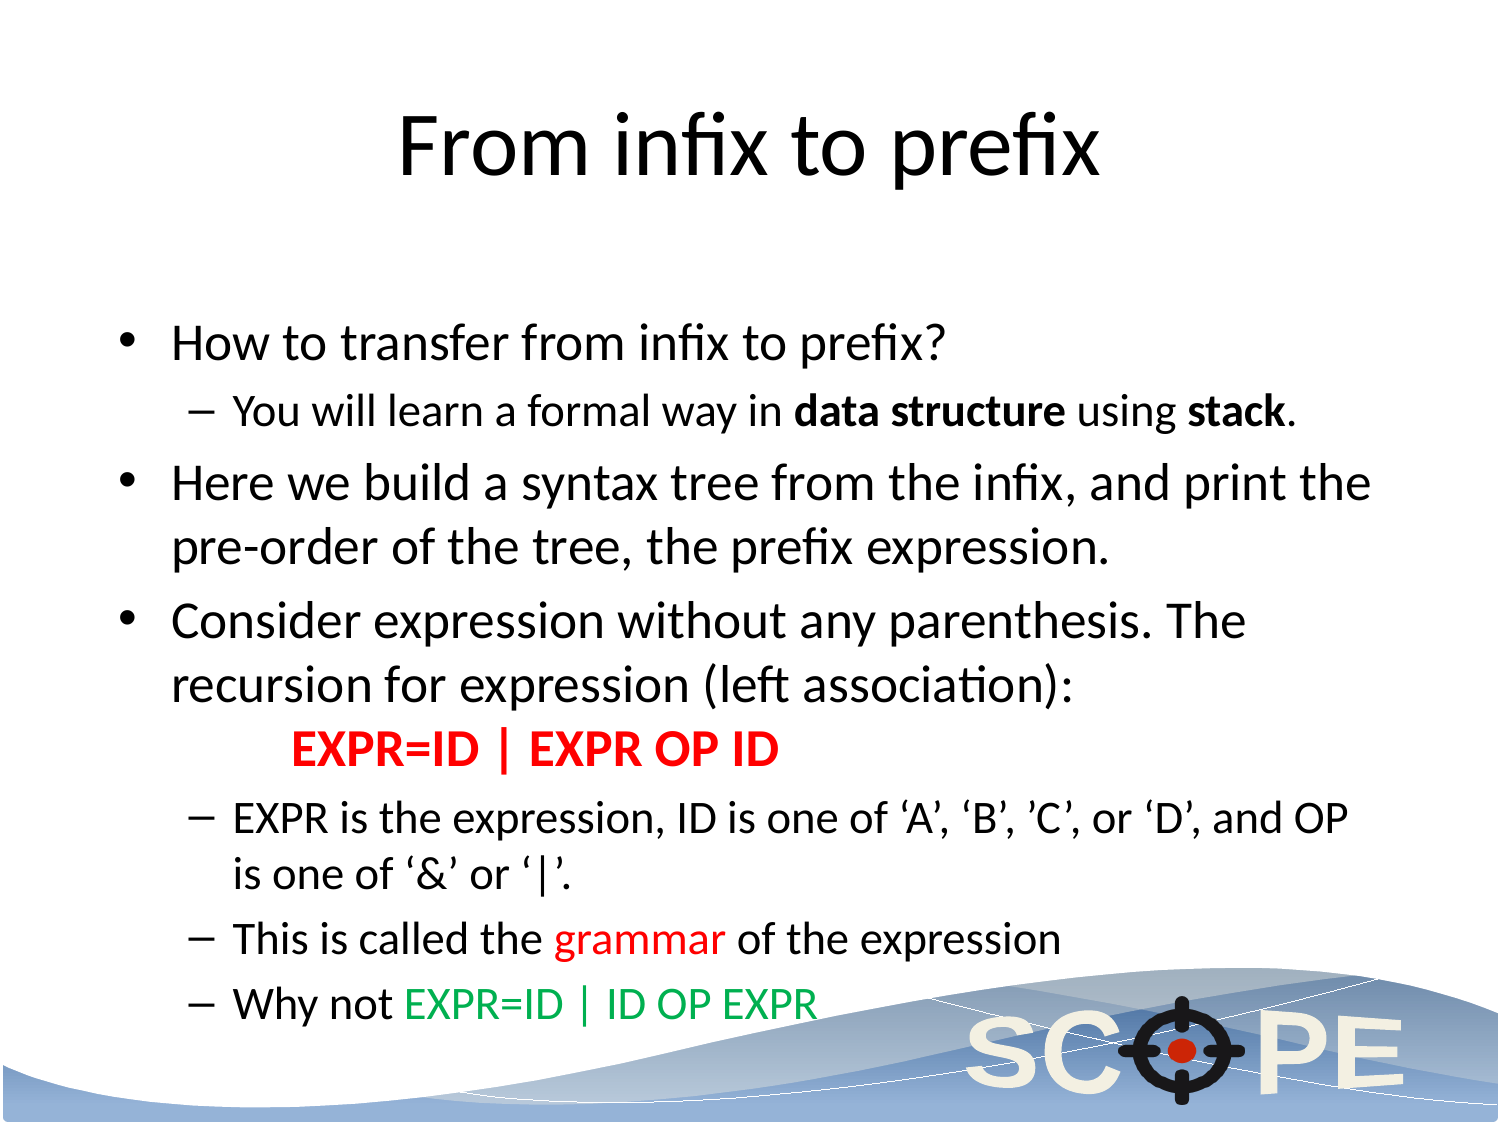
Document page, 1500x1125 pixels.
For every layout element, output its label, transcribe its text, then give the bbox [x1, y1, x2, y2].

list How to transfer from infix to prefix? You will learn a formal way in data structure using stack. Here we build a syntax tree from the infix, and print the pre-order of the tree, the prefix expression. Consider expression without any parenthesis. The recursion for expression (left association): EXPR=ID | EXPR OP ID EXPR is the expression, ID is one of ‘A’, ‘B’, ’C’, or ‘D’, and OP is one of ‘&’ or ‘|’. This is called the grammar of the expression Why not EXPR=ID | ID OP EXPR [103, 299, 1397, 1054]
picture [1118, 1054, 1245, 1105]
title From infix to prefix [75, 45, 1425, 233]
